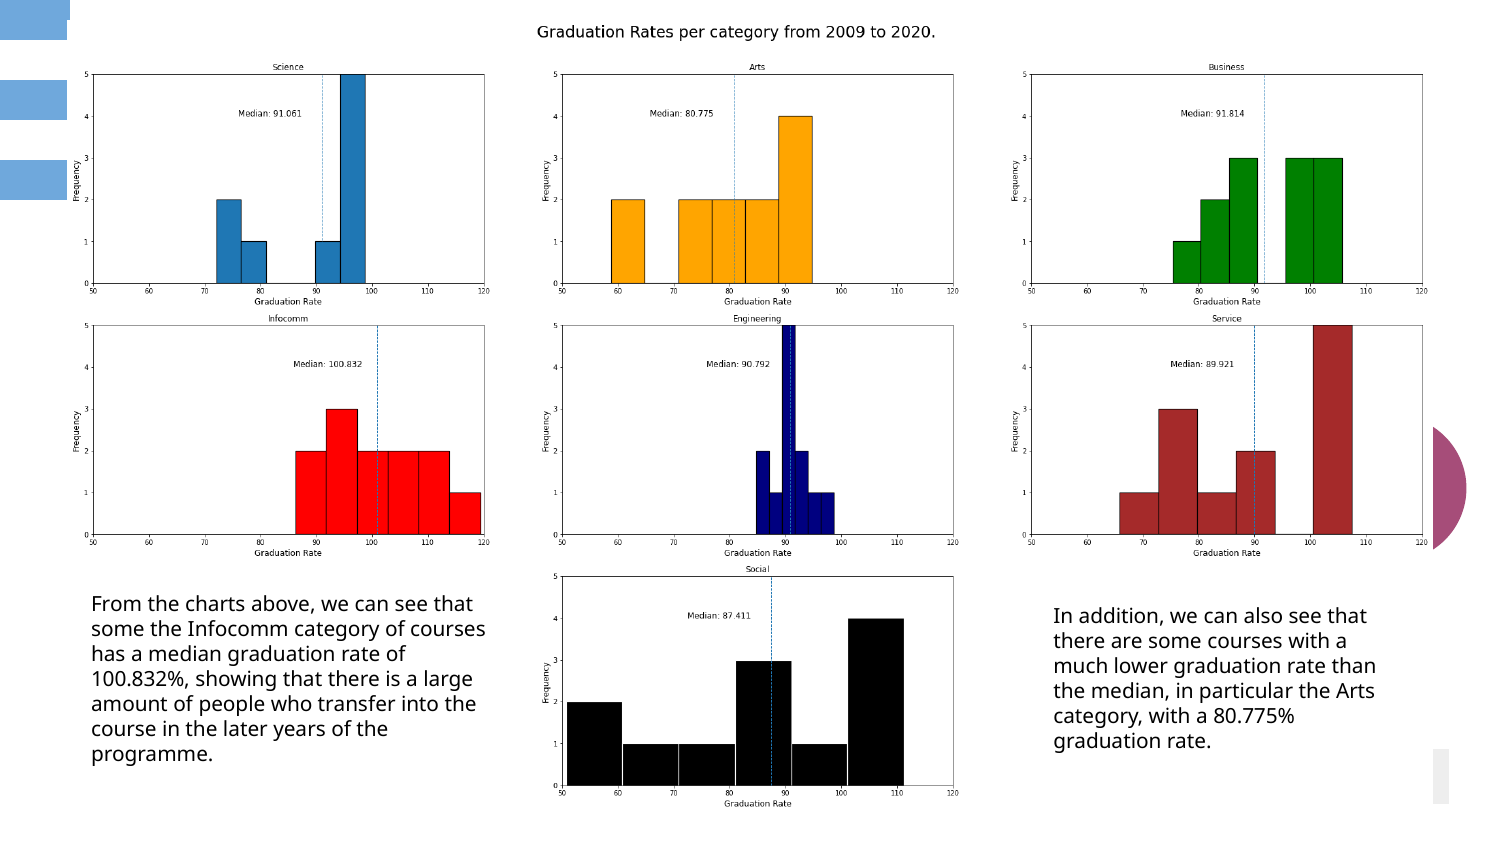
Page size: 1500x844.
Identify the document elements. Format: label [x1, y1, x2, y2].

picture [66, 20, 1434, 814]
